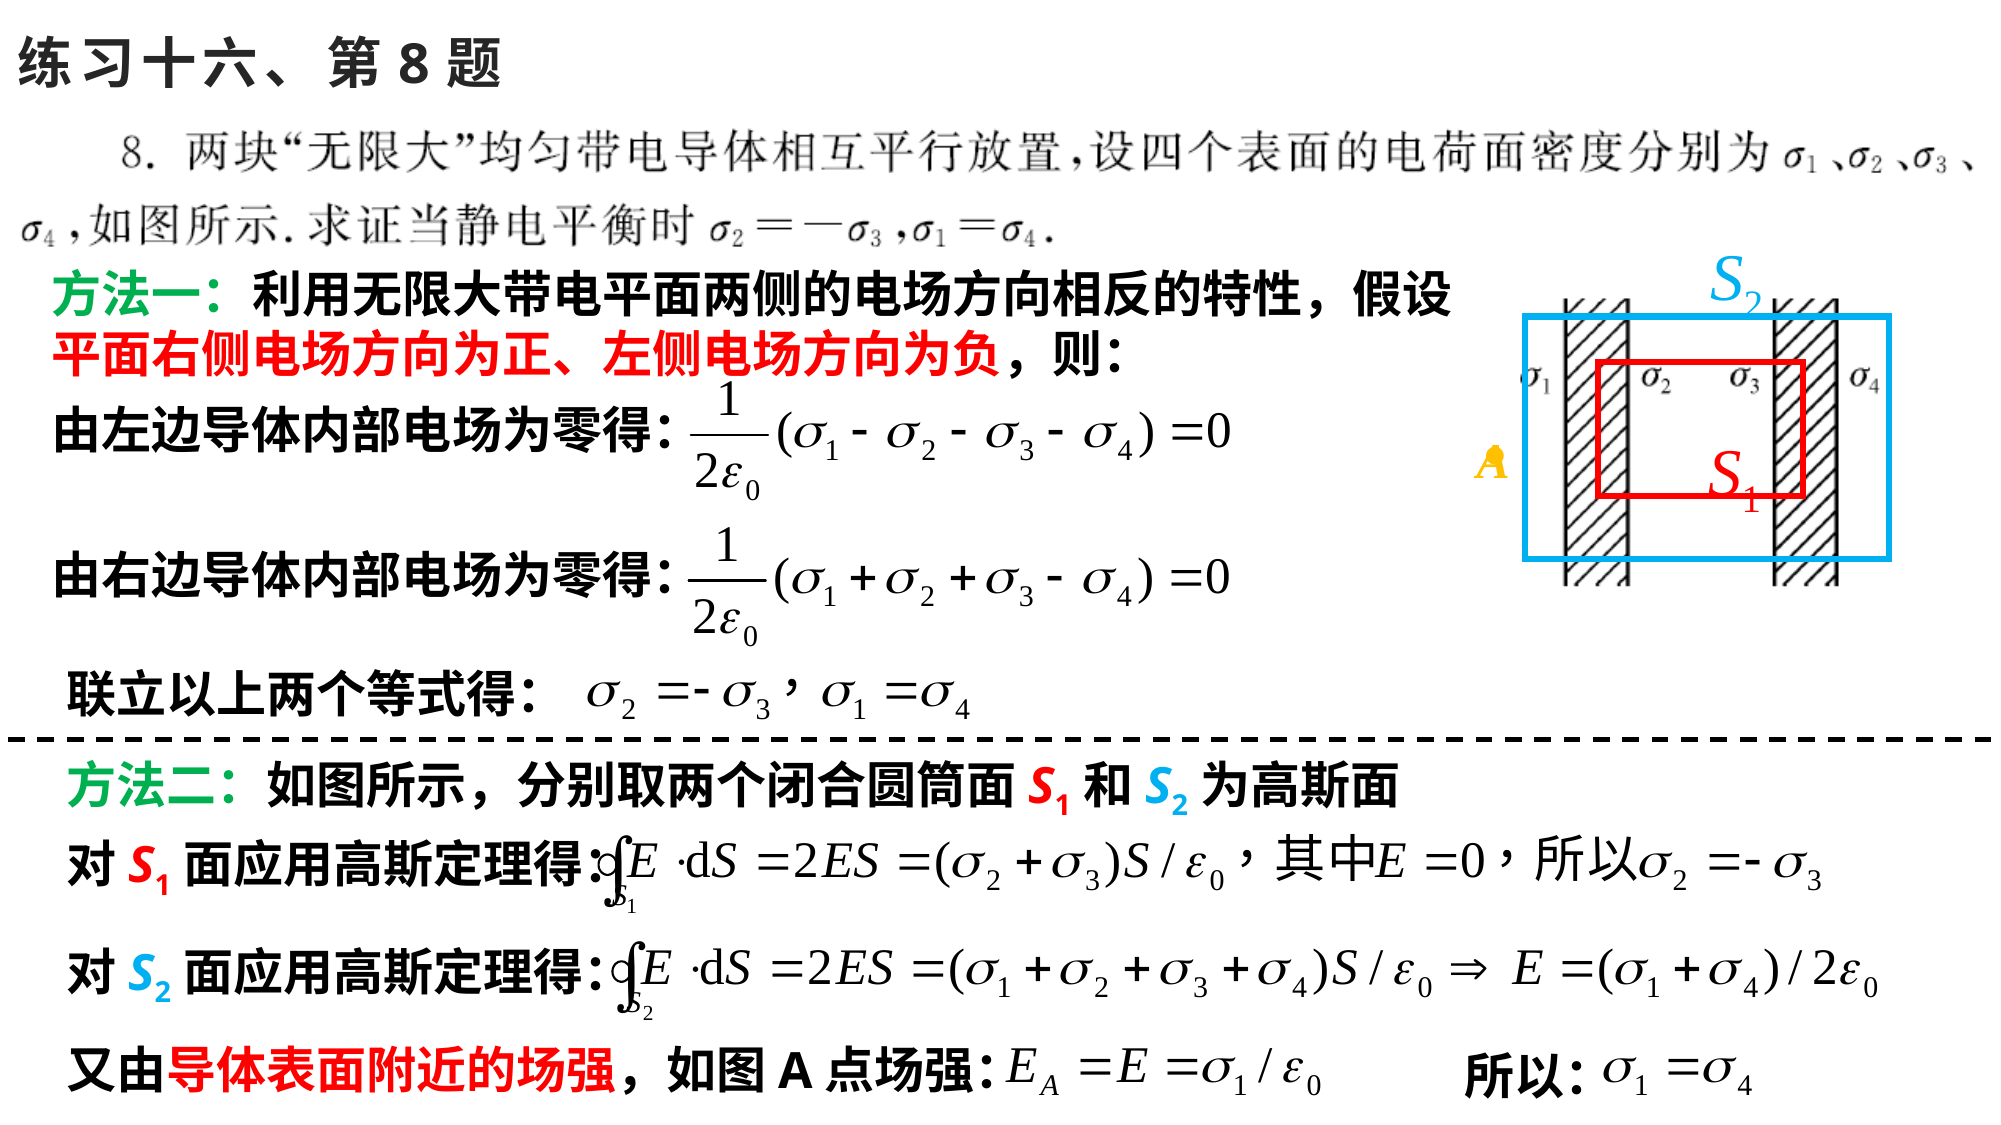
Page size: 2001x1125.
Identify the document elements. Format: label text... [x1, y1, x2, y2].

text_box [51, 655, 978, 733]
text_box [51, 924, 1889, 1032]
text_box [37, 511, 1241, 658]
picture [18, 118, 1982, 608]
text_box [1453, 345, 1597, 497]
text_box 方法二：如图所示，分别取两个闭合圆筒面S1和S2为高斯面 [51, 745, 1513, 817]
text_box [51, 817, 1833, 924]
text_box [37, 366, 1238, 511]
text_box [1524, 226, 1889, 560]
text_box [1449, 1031, 1763, 1113]
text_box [51, 1031, 1331, 1109]
text_box 练习十六、第8题 [3, 2, 602, 119]
